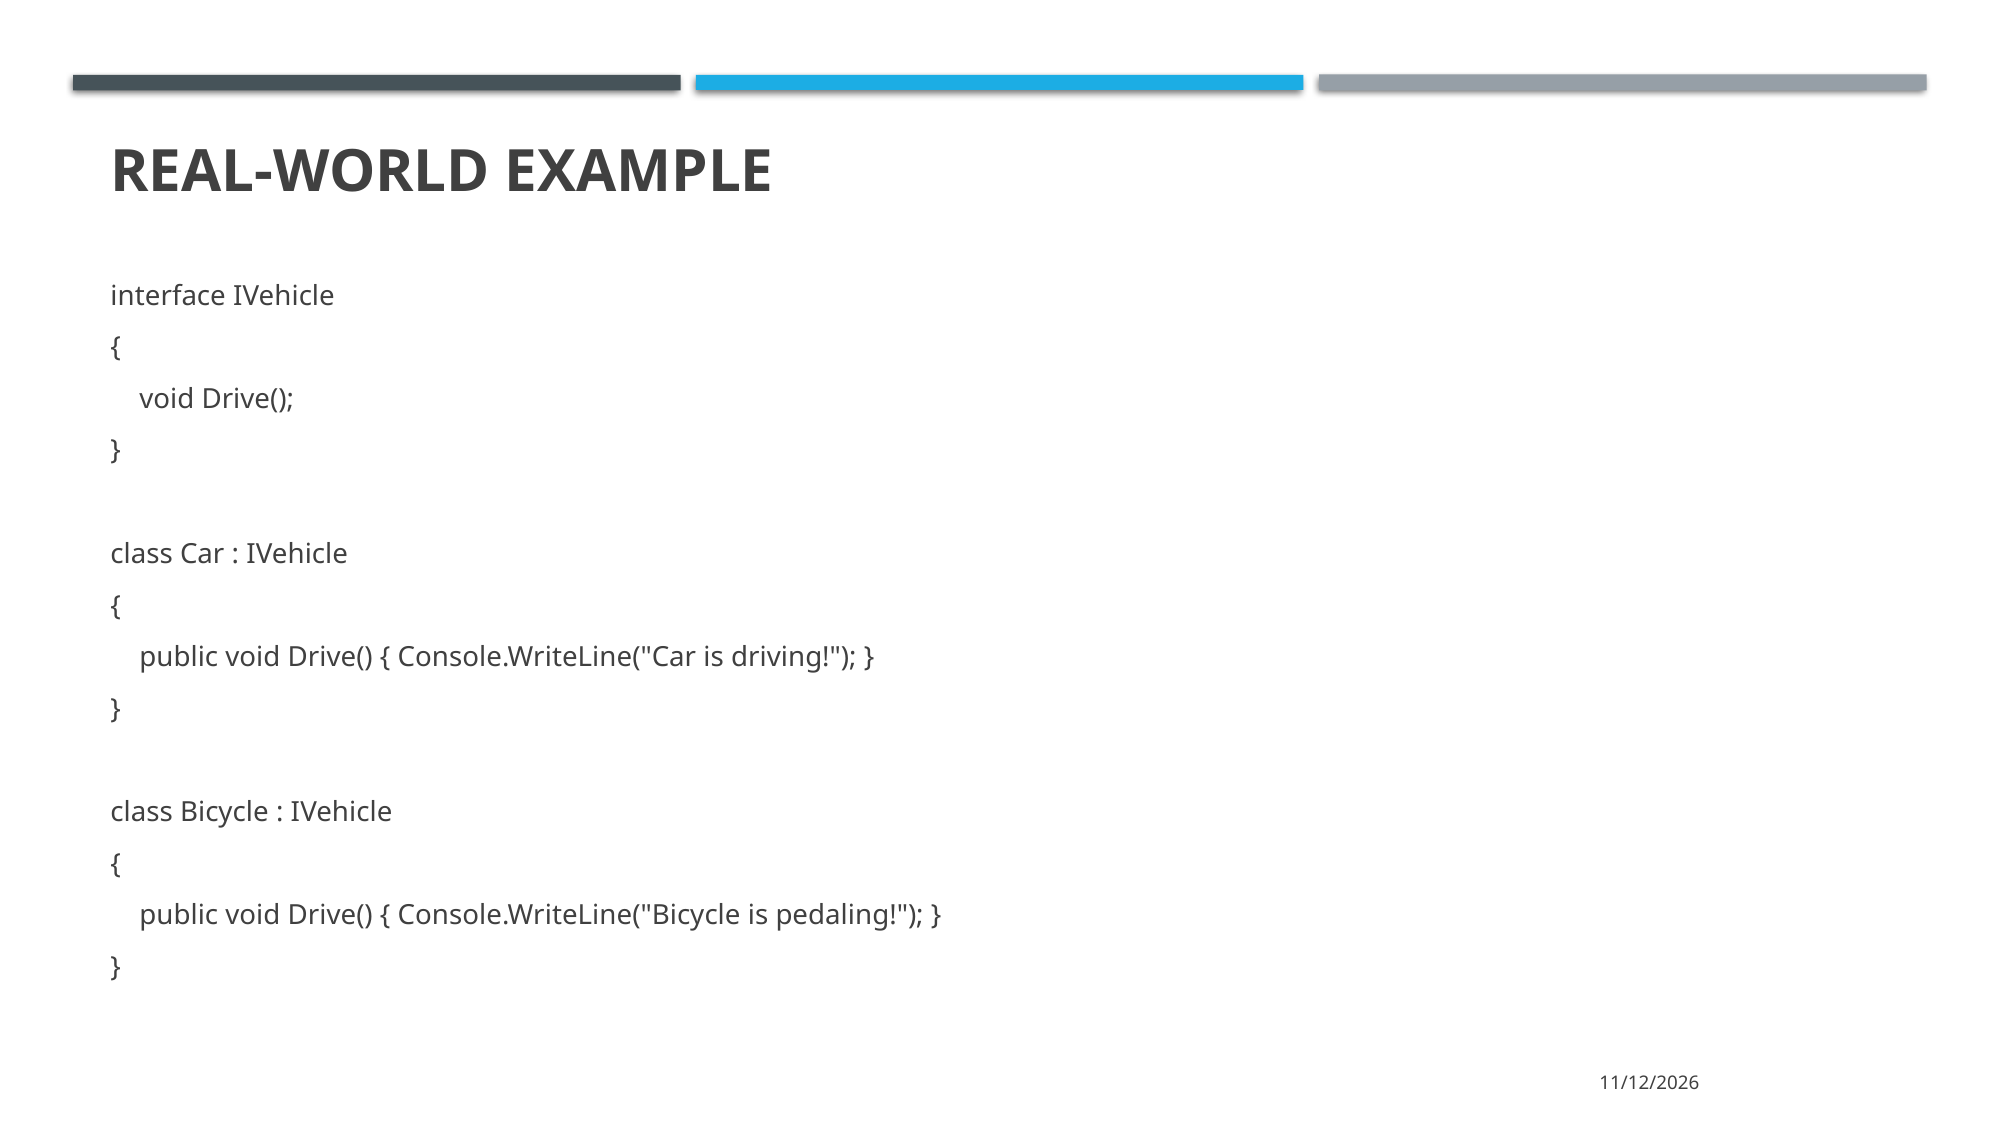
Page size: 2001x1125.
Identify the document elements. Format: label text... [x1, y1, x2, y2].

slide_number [1247, 1053, 1715, 1114]
list interface IVehicle { void Drive(); } class Car : IVehicle { public void Drive() { Console.WriteLine("Car is driving!"); } } class Bicycle : IVehicle { public void Drive() { Console.WriteLine("Bicycle is pedaling!"); } } [95, 264, 1905, 992]
title Real-World Example [95, 115, 1905, 211]
